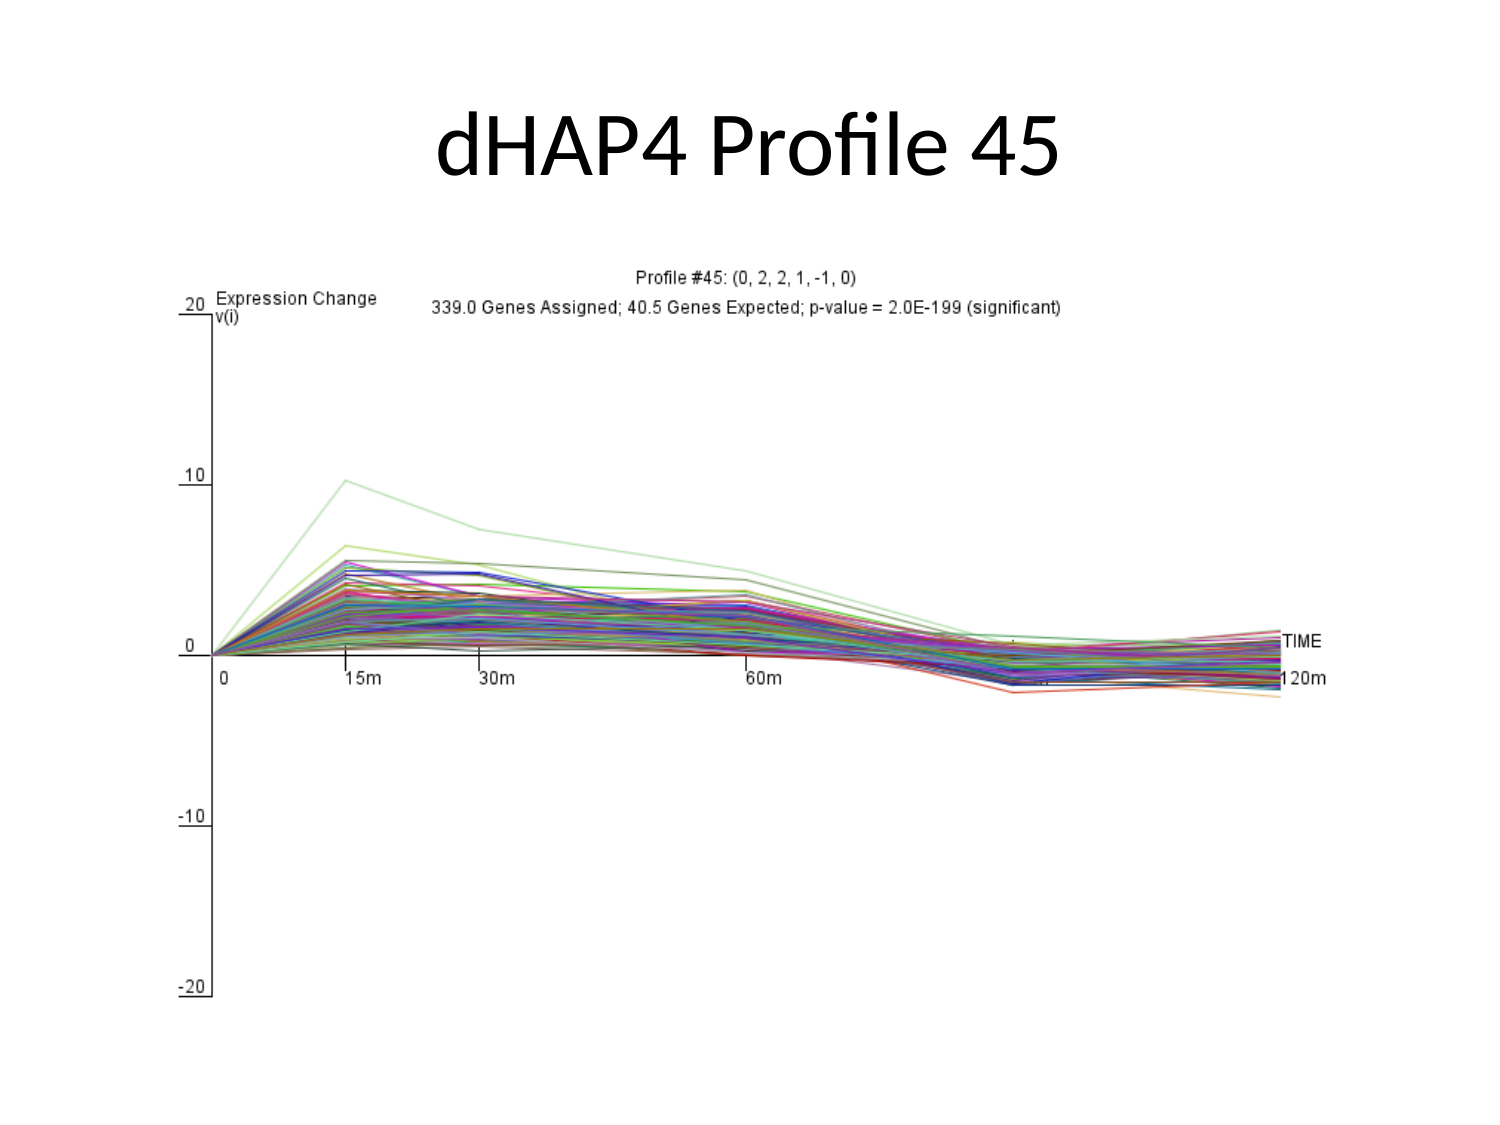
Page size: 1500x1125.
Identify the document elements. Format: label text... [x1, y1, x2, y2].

title dHAP4 Profile 45 [75, 45, 1425, 233]
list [173, 262, 1327, 1006]
